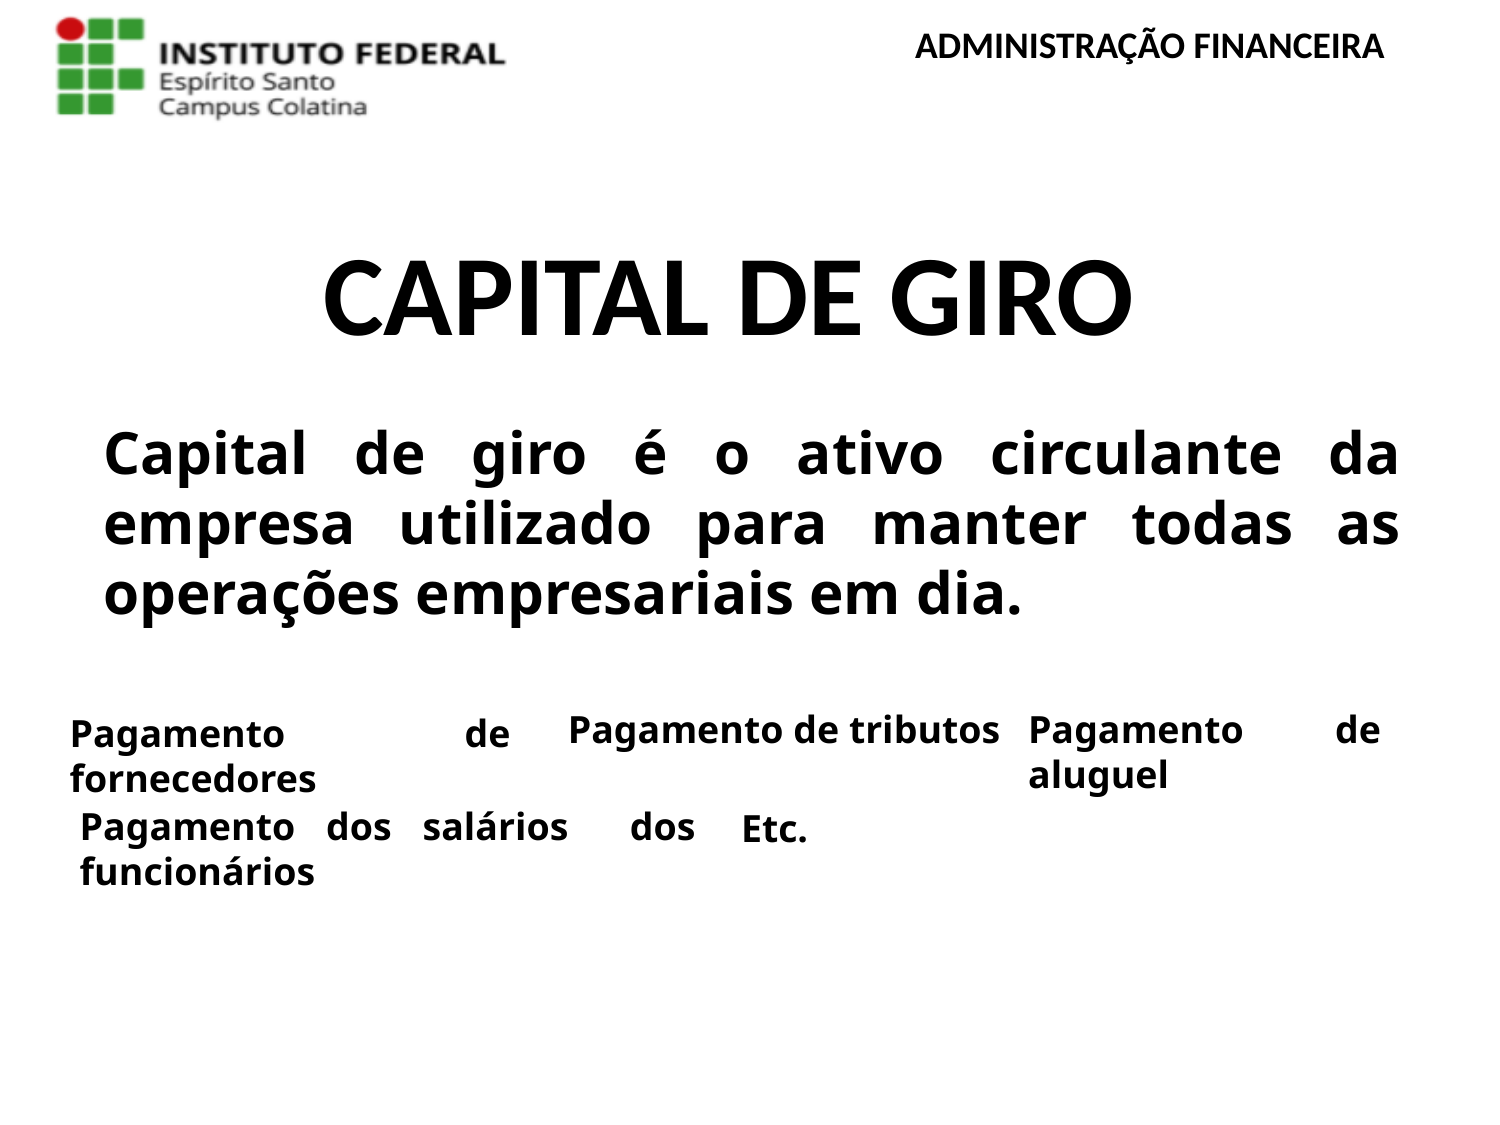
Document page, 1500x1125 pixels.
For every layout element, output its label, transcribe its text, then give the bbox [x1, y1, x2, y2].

text_box Pagamento de tributos [553, 698, 1013, 759]
text_box CAPITAL DE GIRO [253, 184, 1205, 408]
text_box ADMINISTRAÇÃO FINANCEIRA [820, 35, 1479, 96]
text_box Etc. [726, 797, 825, 857]
text_box Pagamento de fornecedores [54, 702, 526, 808]
picture [41, 0, 526, 132]
text_box Pagamento dos salários dos funcionários [64, 795, 711, 900]
text_box Capital de giro é o ativo circulante da empresa utilizado para manter todas as operações empresariais em dia. [88, 408, 1416, 634]
text_box Pagamento de aluguel [1013, 698, 1397, 804]
